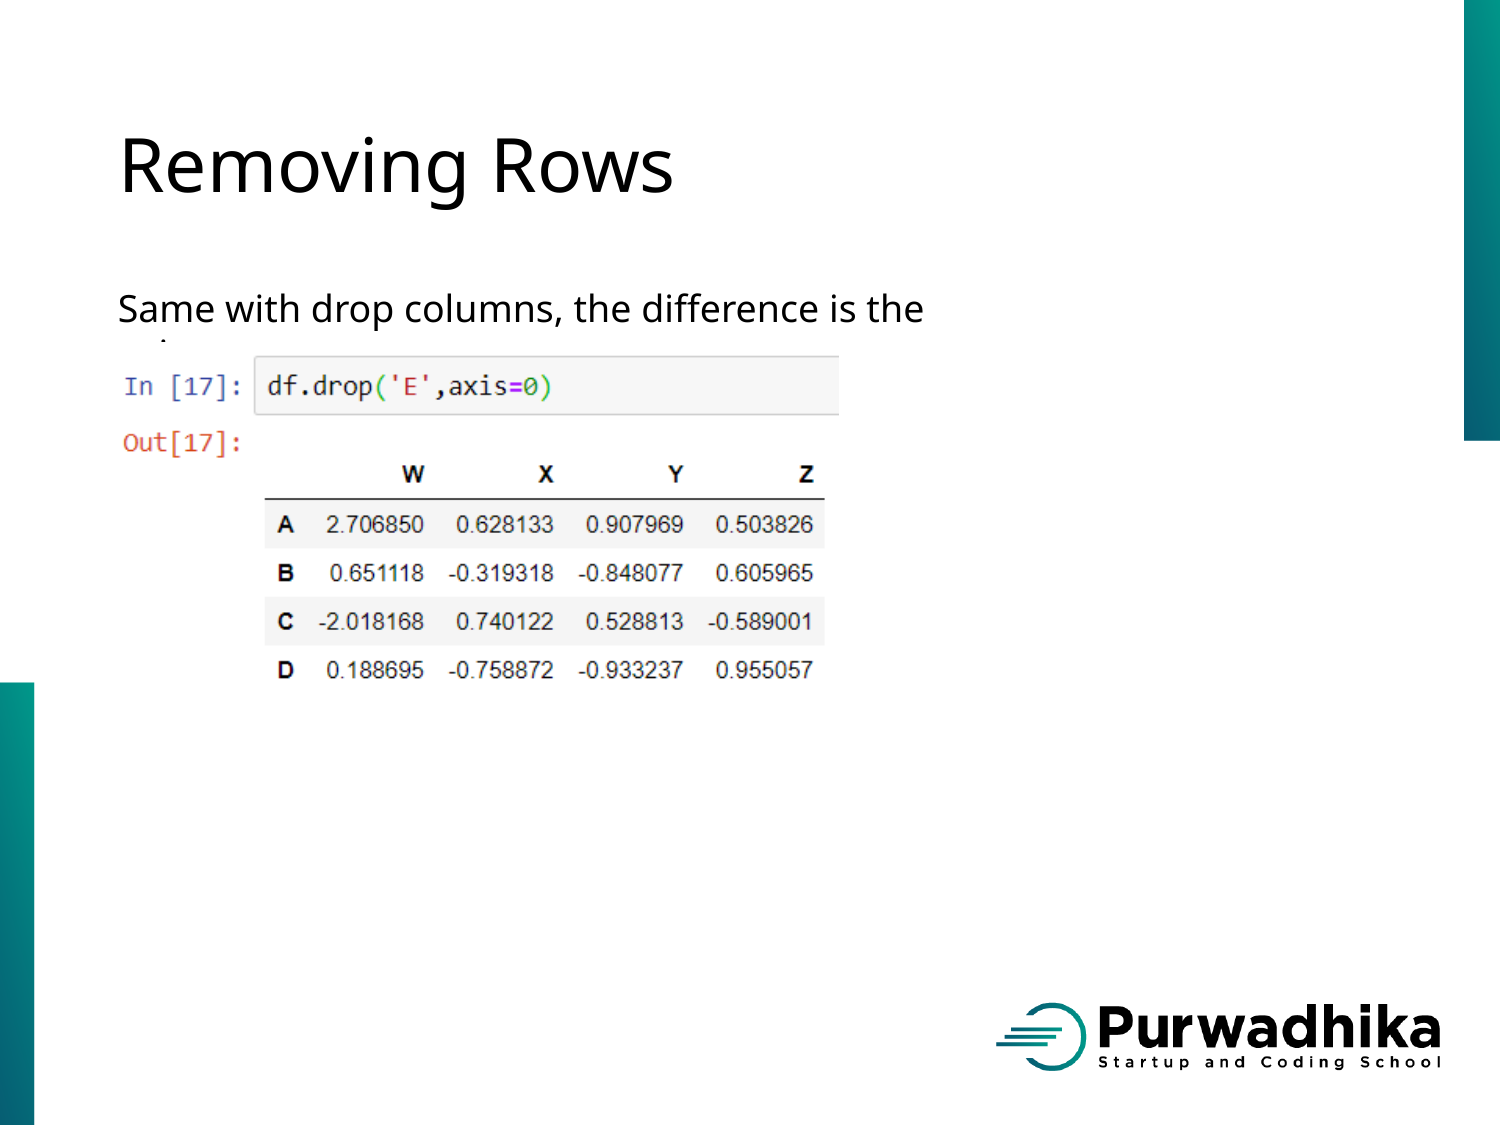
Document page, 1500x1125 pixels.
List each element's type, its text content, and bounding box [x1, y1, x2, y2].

picture [0, 0, 1500, 1125]
text_box Same with drop columns, the difference is the axis: [103, 277, 986, 382]
title Removing Rows [103, 59, 1397, 278]
